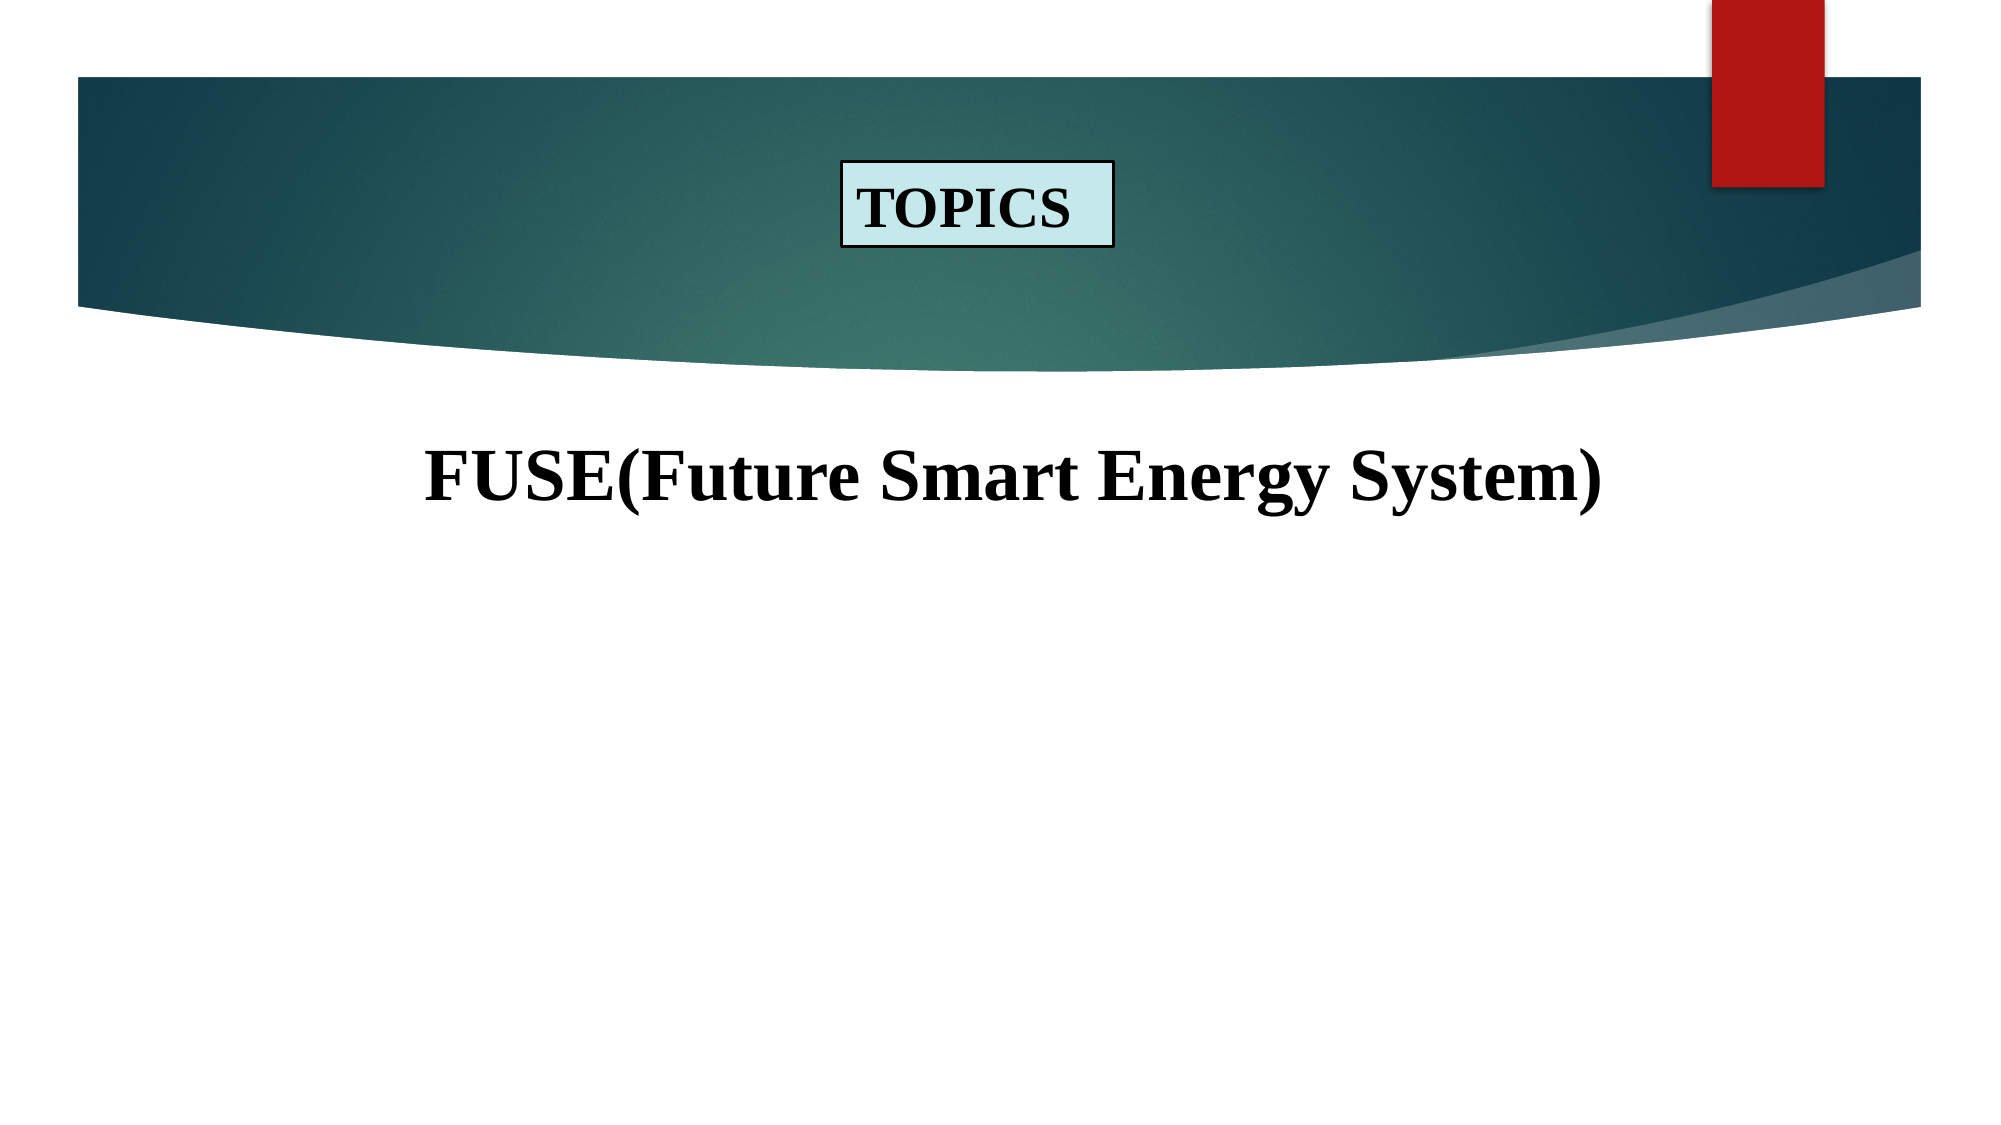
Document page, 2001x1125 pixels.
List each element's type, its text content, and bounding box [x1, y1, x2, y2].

text_box TOPICS [840, 160, 1115, 248]
text_box FUSE(Future Smart Energy System) [308, 417, 1741, 523]
